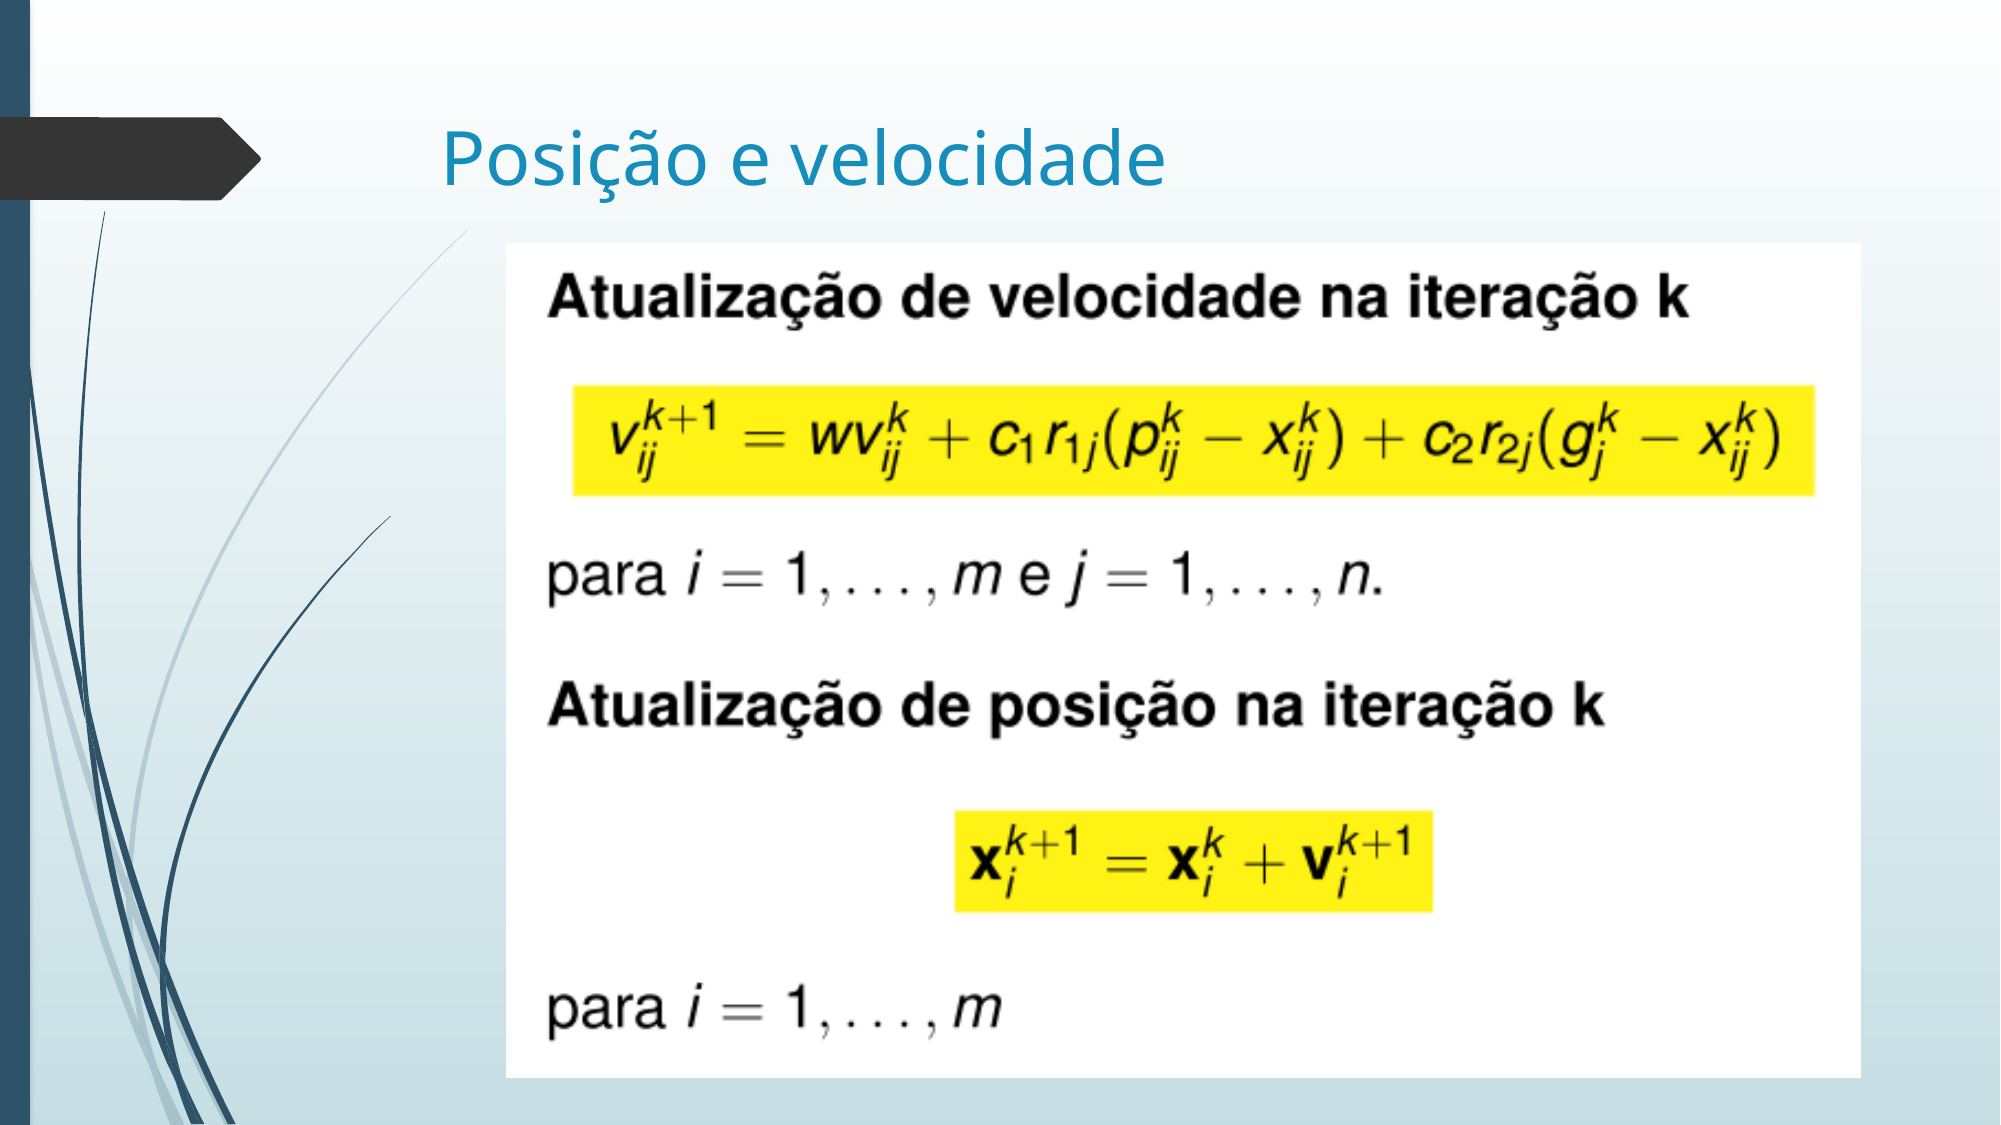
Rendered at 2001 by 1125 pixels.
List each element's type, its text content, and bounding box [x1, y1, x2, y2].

picture [506, 243, 1861, 1079]
title Posição e velocidade [425, 102, 1888, 313]
